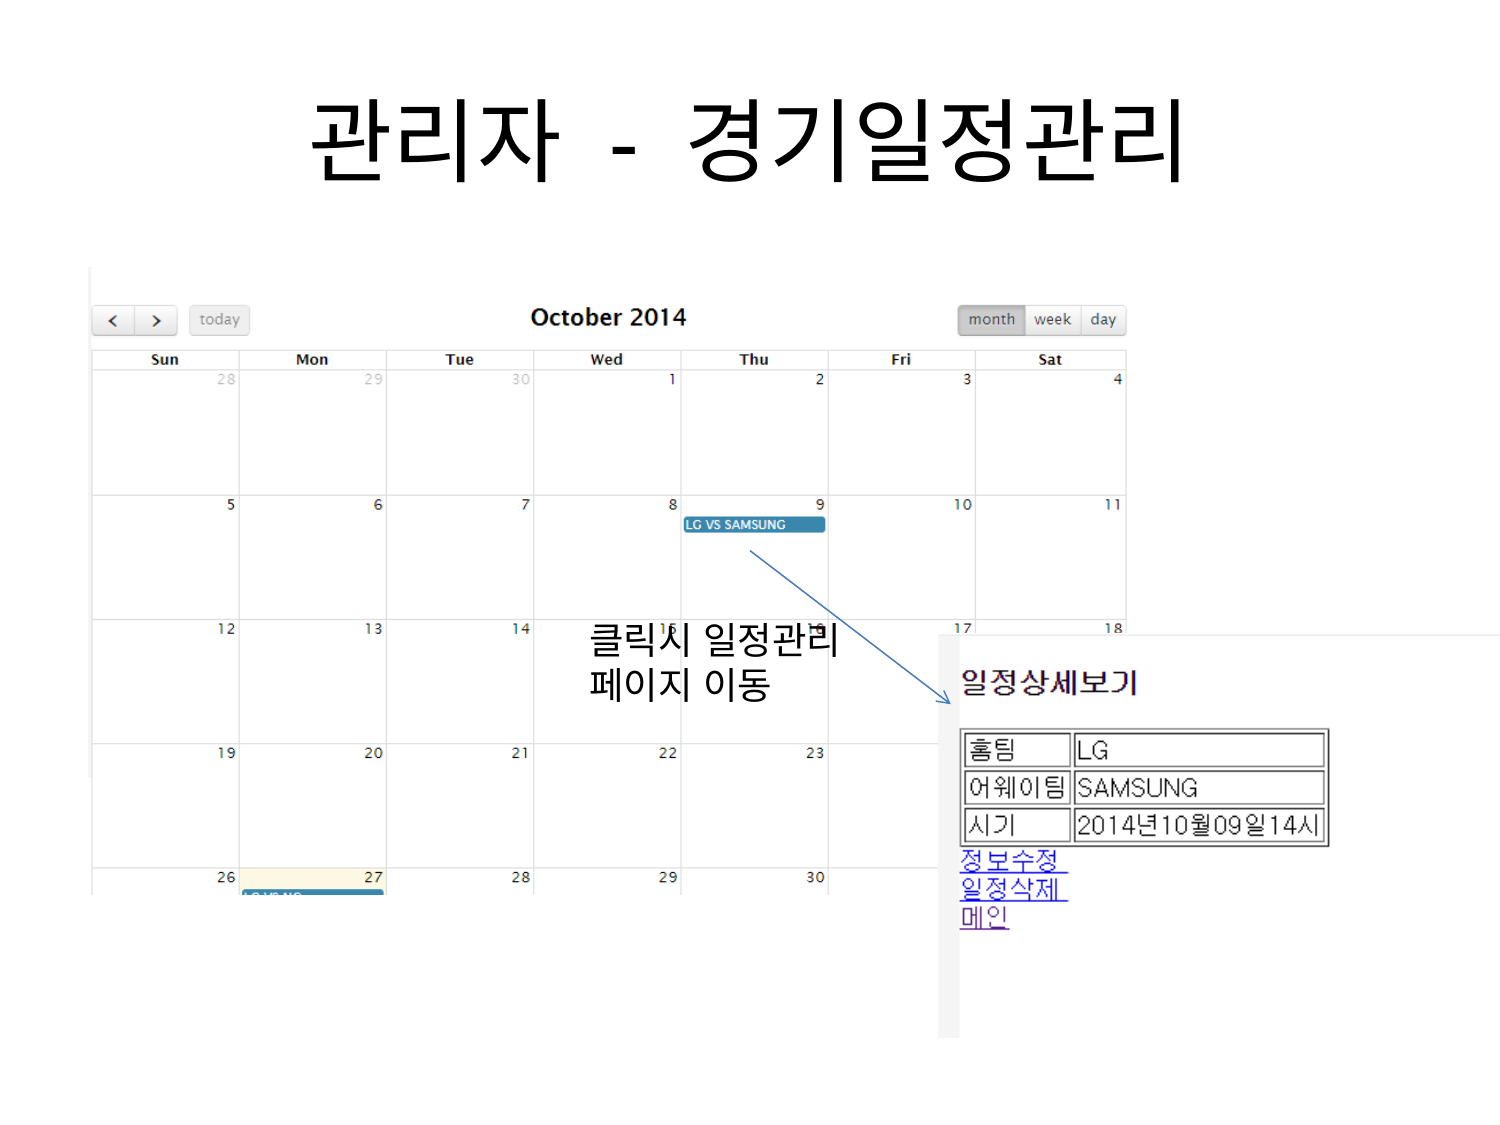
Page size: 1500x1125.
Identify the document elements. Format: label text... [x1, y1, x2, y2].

picture [88, 266, 1500, 1039]
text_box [749, 550, 951, 705]
title 관리자 - 경기일정관리 [75, 45, 1425, 233]
